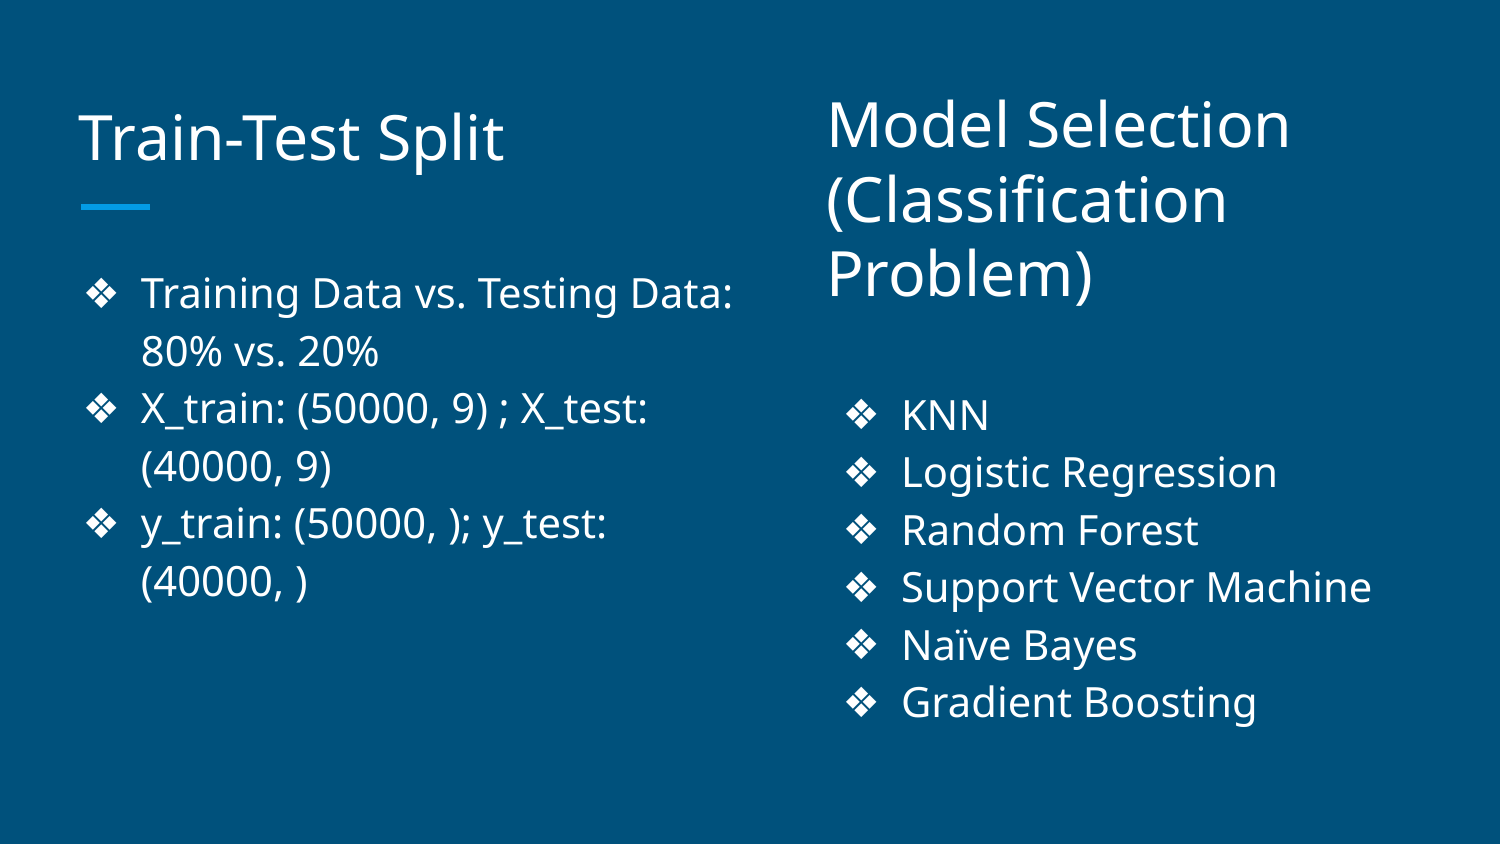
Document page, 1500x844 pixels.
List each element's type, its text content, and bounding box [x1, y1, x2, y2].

title Train-Test Split [63, 75, 720, 188]
title Model Selection (Classification Problem) [811, 75, 1468, 325]
list KNN Logistic Regression Random Forest Support Vector Machine Naïve Bayes Gradient Boosting [811, 365, 1468, 740]
text_box Training Data vs. Testing Data: 80% vs. 20% X_train: (50000, 9) ; X_test: (40000, 9) y_train: (50000, ); y_test: (40000, ) [50, 244, 788, 618]
